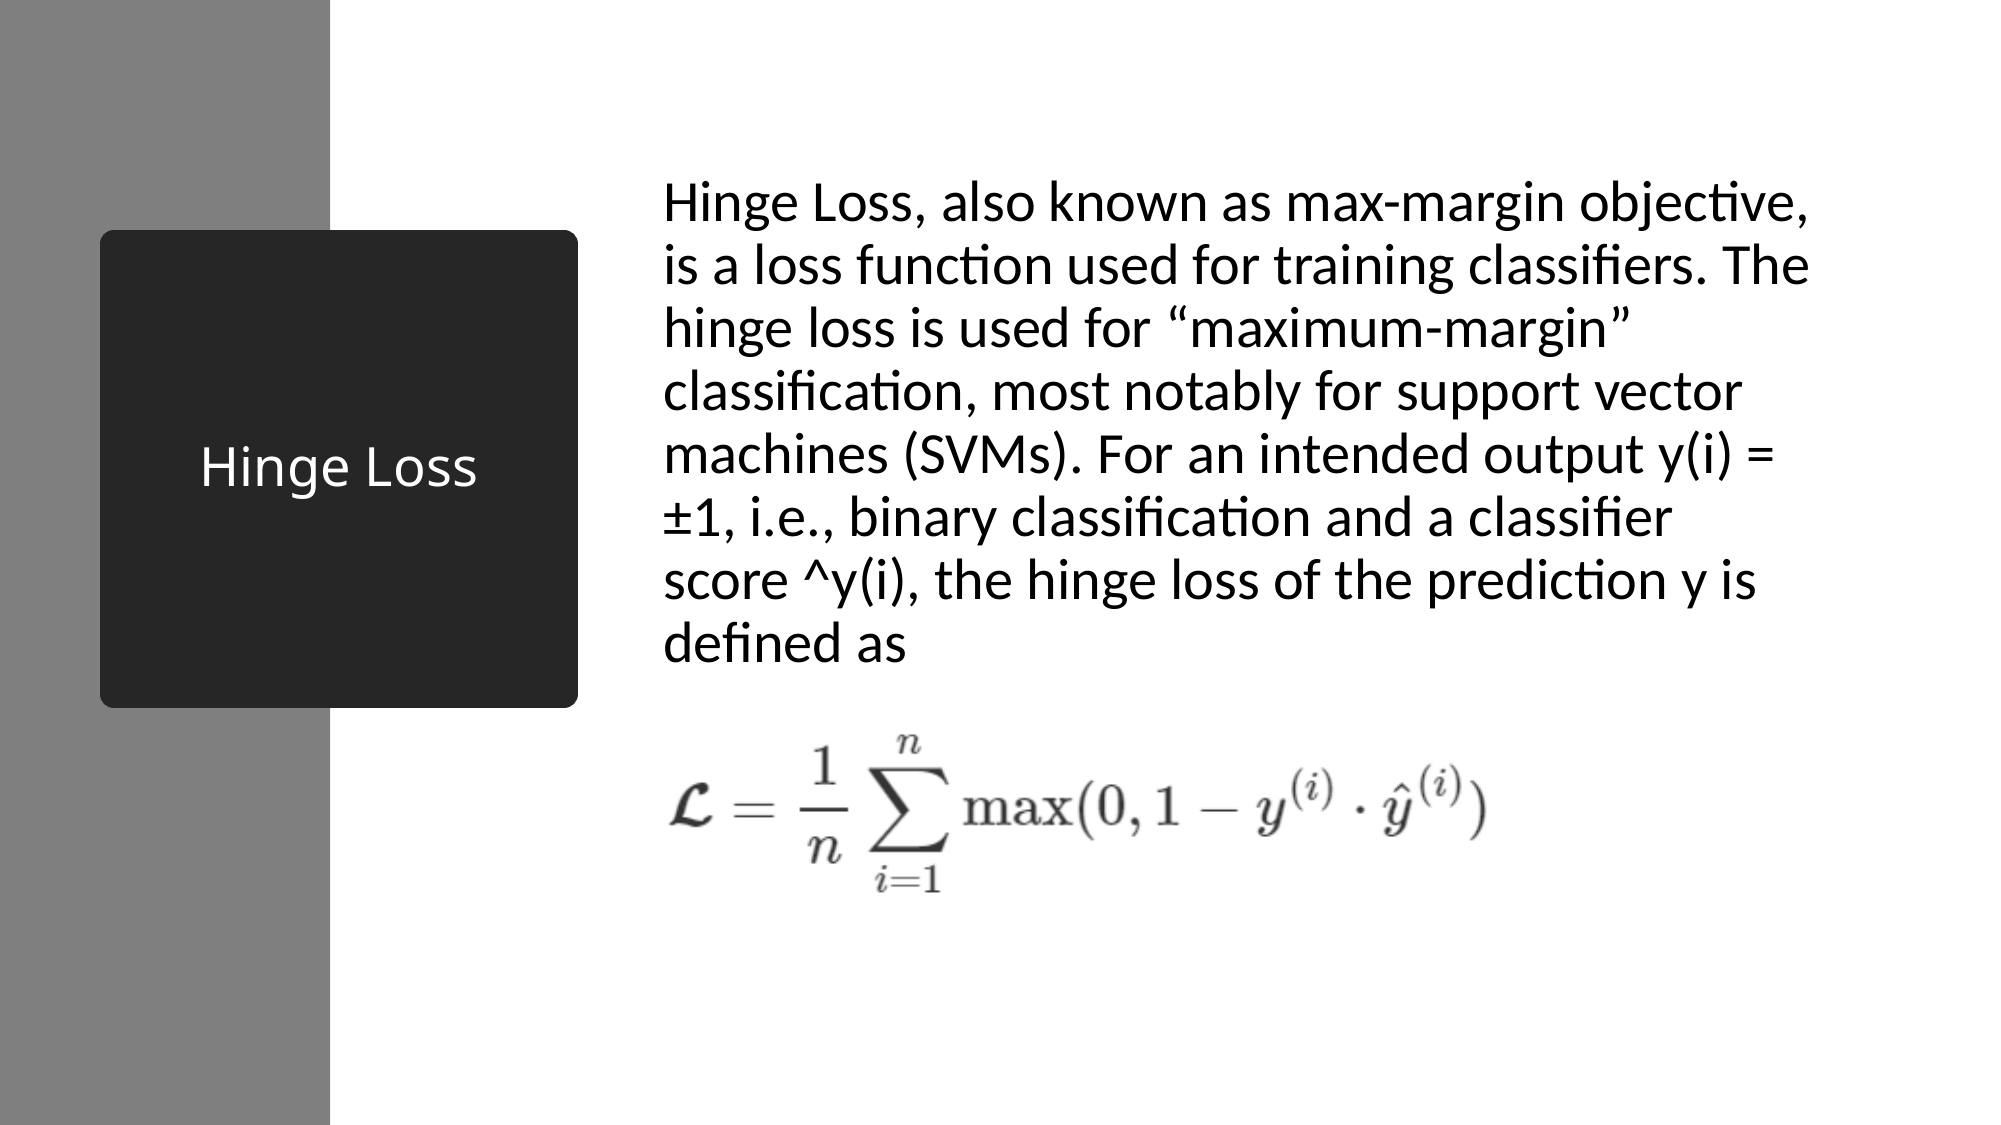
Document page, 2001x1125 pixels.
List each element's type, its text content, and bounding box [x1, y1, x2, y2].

picture [648, 708, 1504, 914]
text_box [0, 0, 331, 1125]
title Hinge Loss [113, 243, 564, 694]
list Hinge Loss, also known as max-margin objective, is a loss function used for training classifiers. The hinge loss is used for “maximum-margin” classification, most notably for support vector machines (SVMs). For an intended output y(i) = ±1, i.e., binary classification and a classifier score ^y(i), the hinge loss of the prediction y is defined as [648, 163, 1828, 694]
